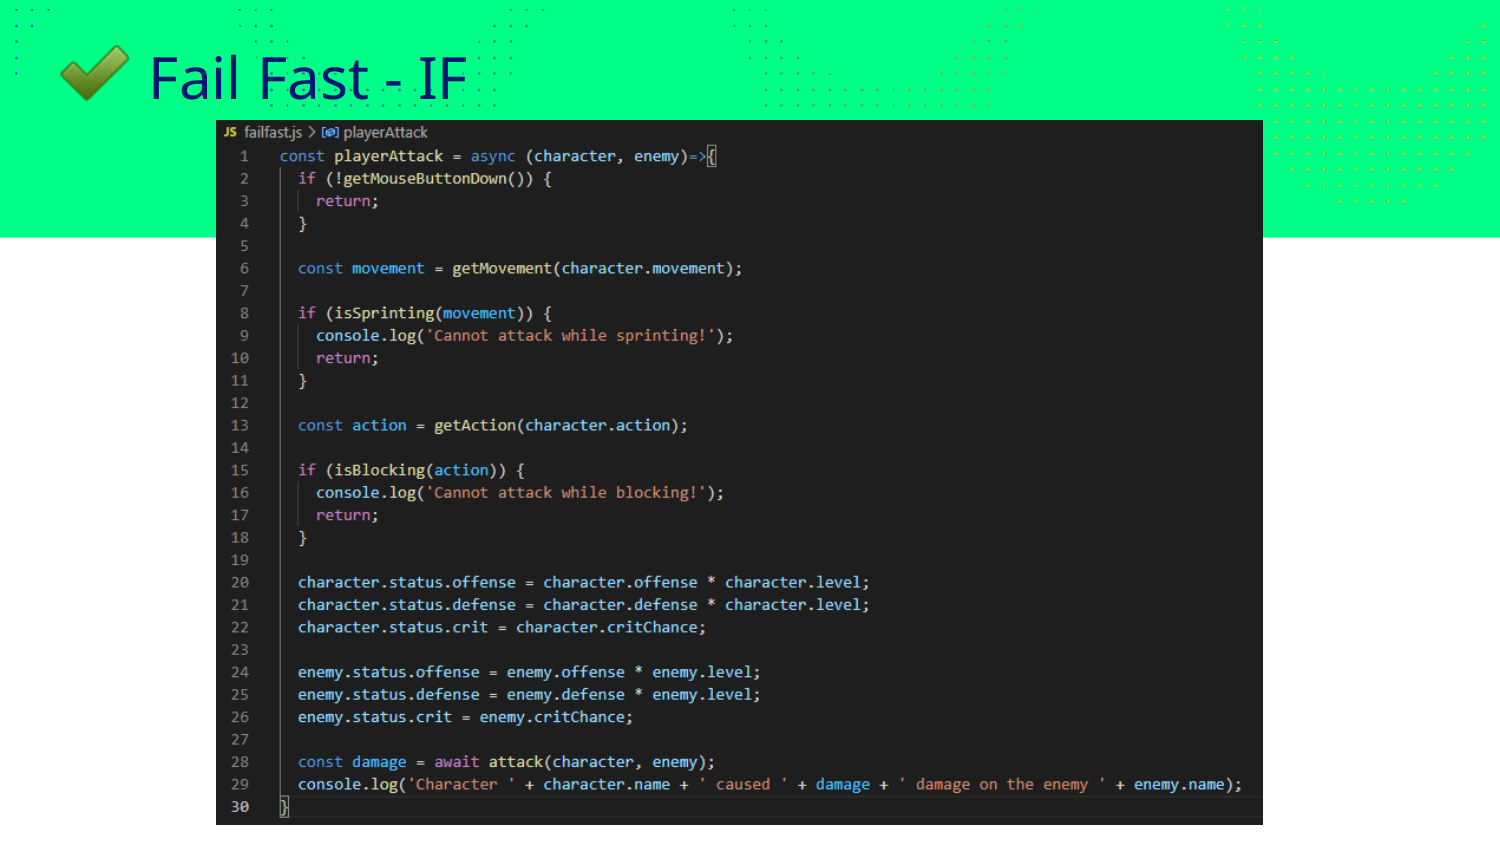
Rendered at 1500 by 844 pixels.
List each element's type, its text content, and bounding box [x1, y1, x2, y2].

picture [0, 0, 1500, 825]
title Fail Fast - IF [59, 26, 1441, 121]
